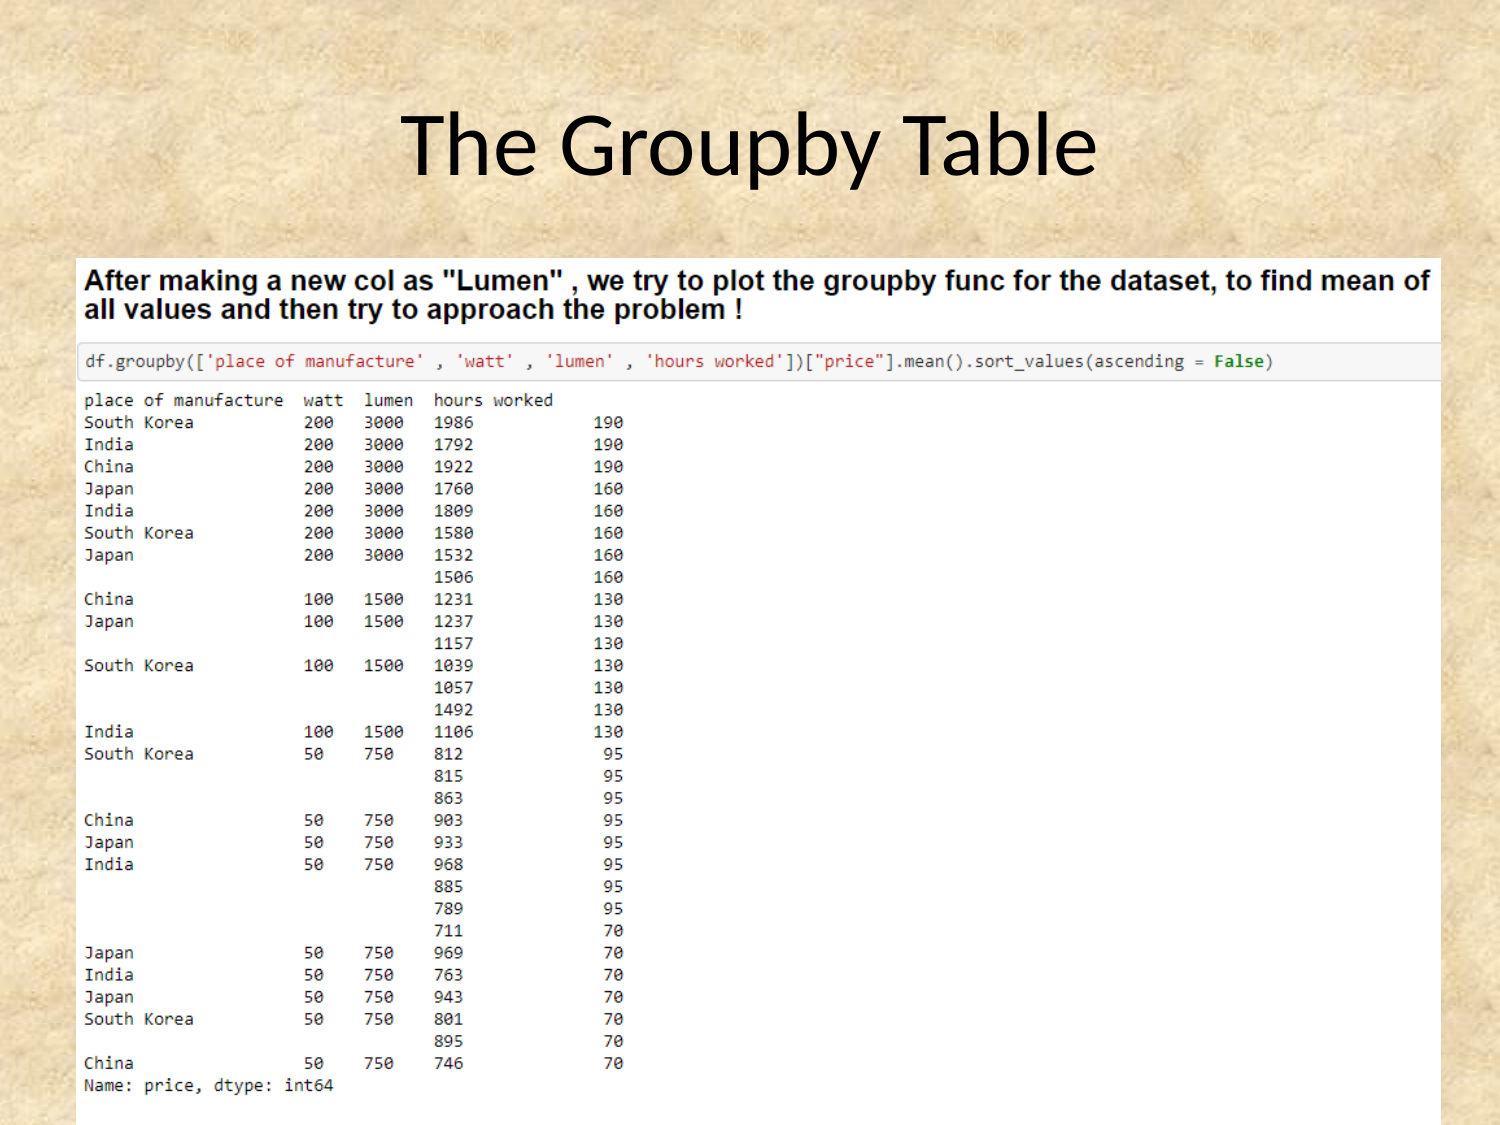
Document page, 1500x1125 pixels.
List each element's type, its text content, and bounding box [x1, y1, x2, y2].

picture [0, 0, 1500, 1125]
title The Groupby Table [75, 45, 1425, 233]
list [76, 258, 1442, 1125]
